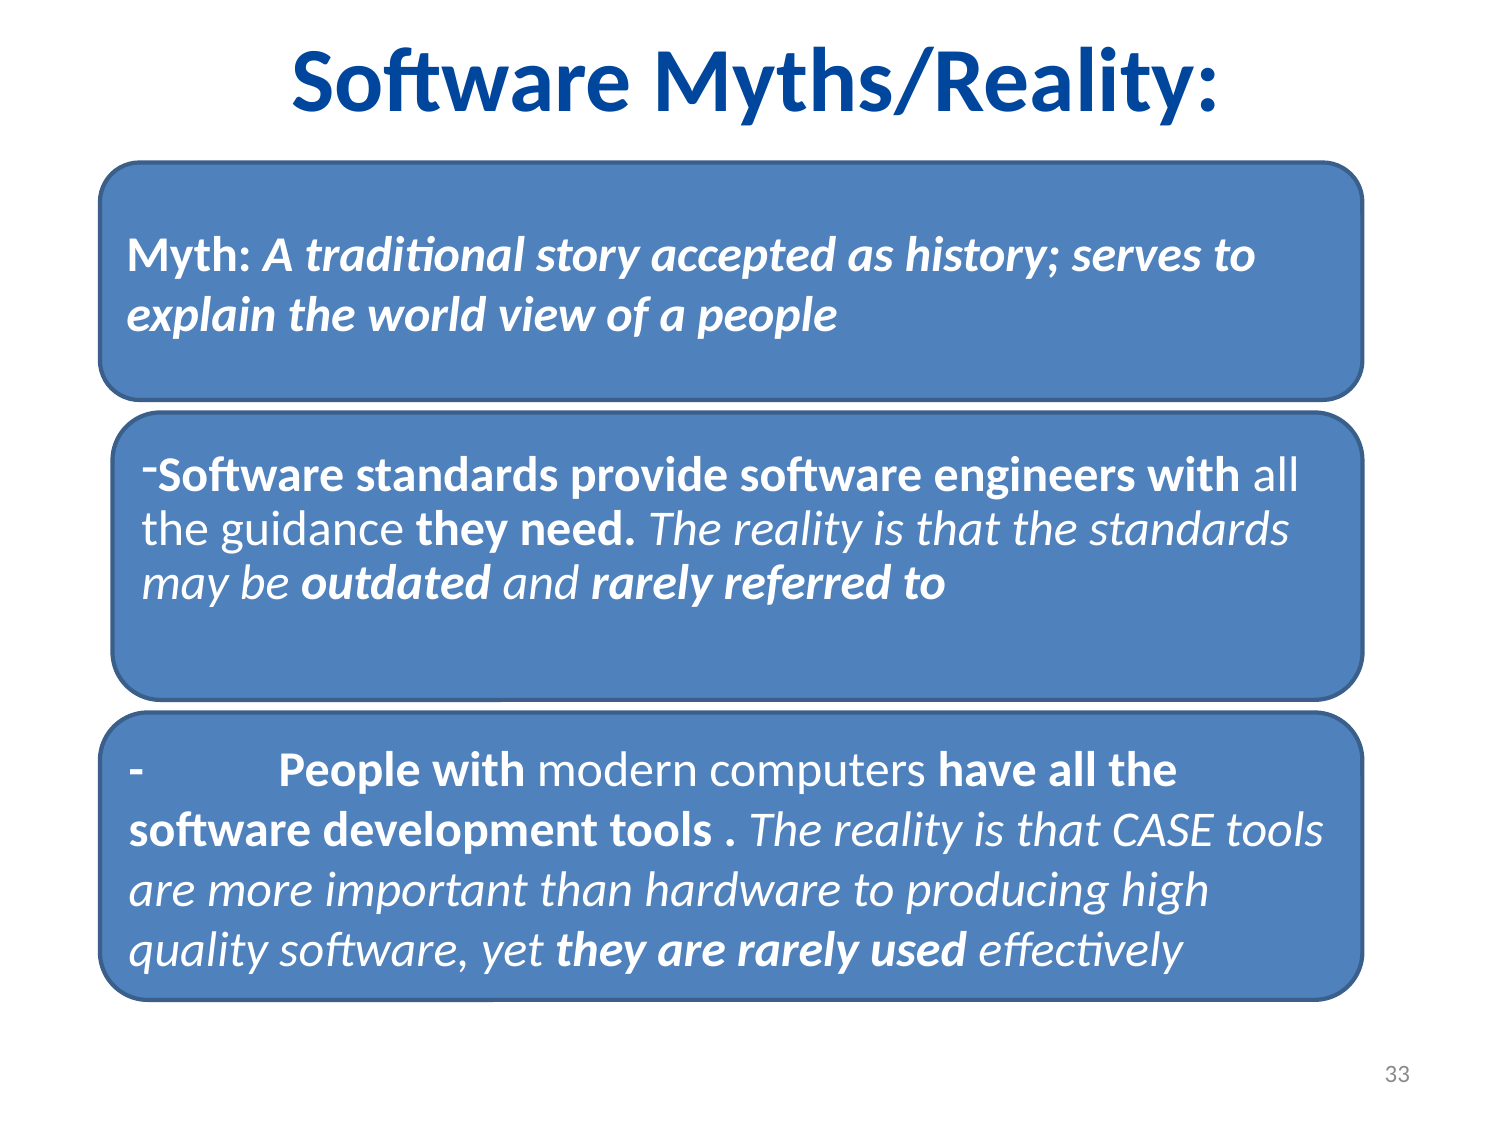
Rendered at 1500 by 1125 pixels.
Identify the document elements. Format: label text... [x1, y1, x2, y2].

title Software Myths/Reality: [62, 0, 1450, 150]
text_box Myth: A traditional story accepted as history; serves to explain the world view of a people [97, 160, 1365, 403]
text_box Software standards provide software engineers with all the guidance they need. The reality is that the standards may be outdated and rarely referred to [110, 410, 1365, 703]
text_box - People with modern computers have all the software development tools . The reality is that CASE tools are more important than hardware to producing high quality software, yet they are rarely used effectively [97, 710, 1365, 1003]
slide_number 33 [1074, 1042, 1425, 1103]
